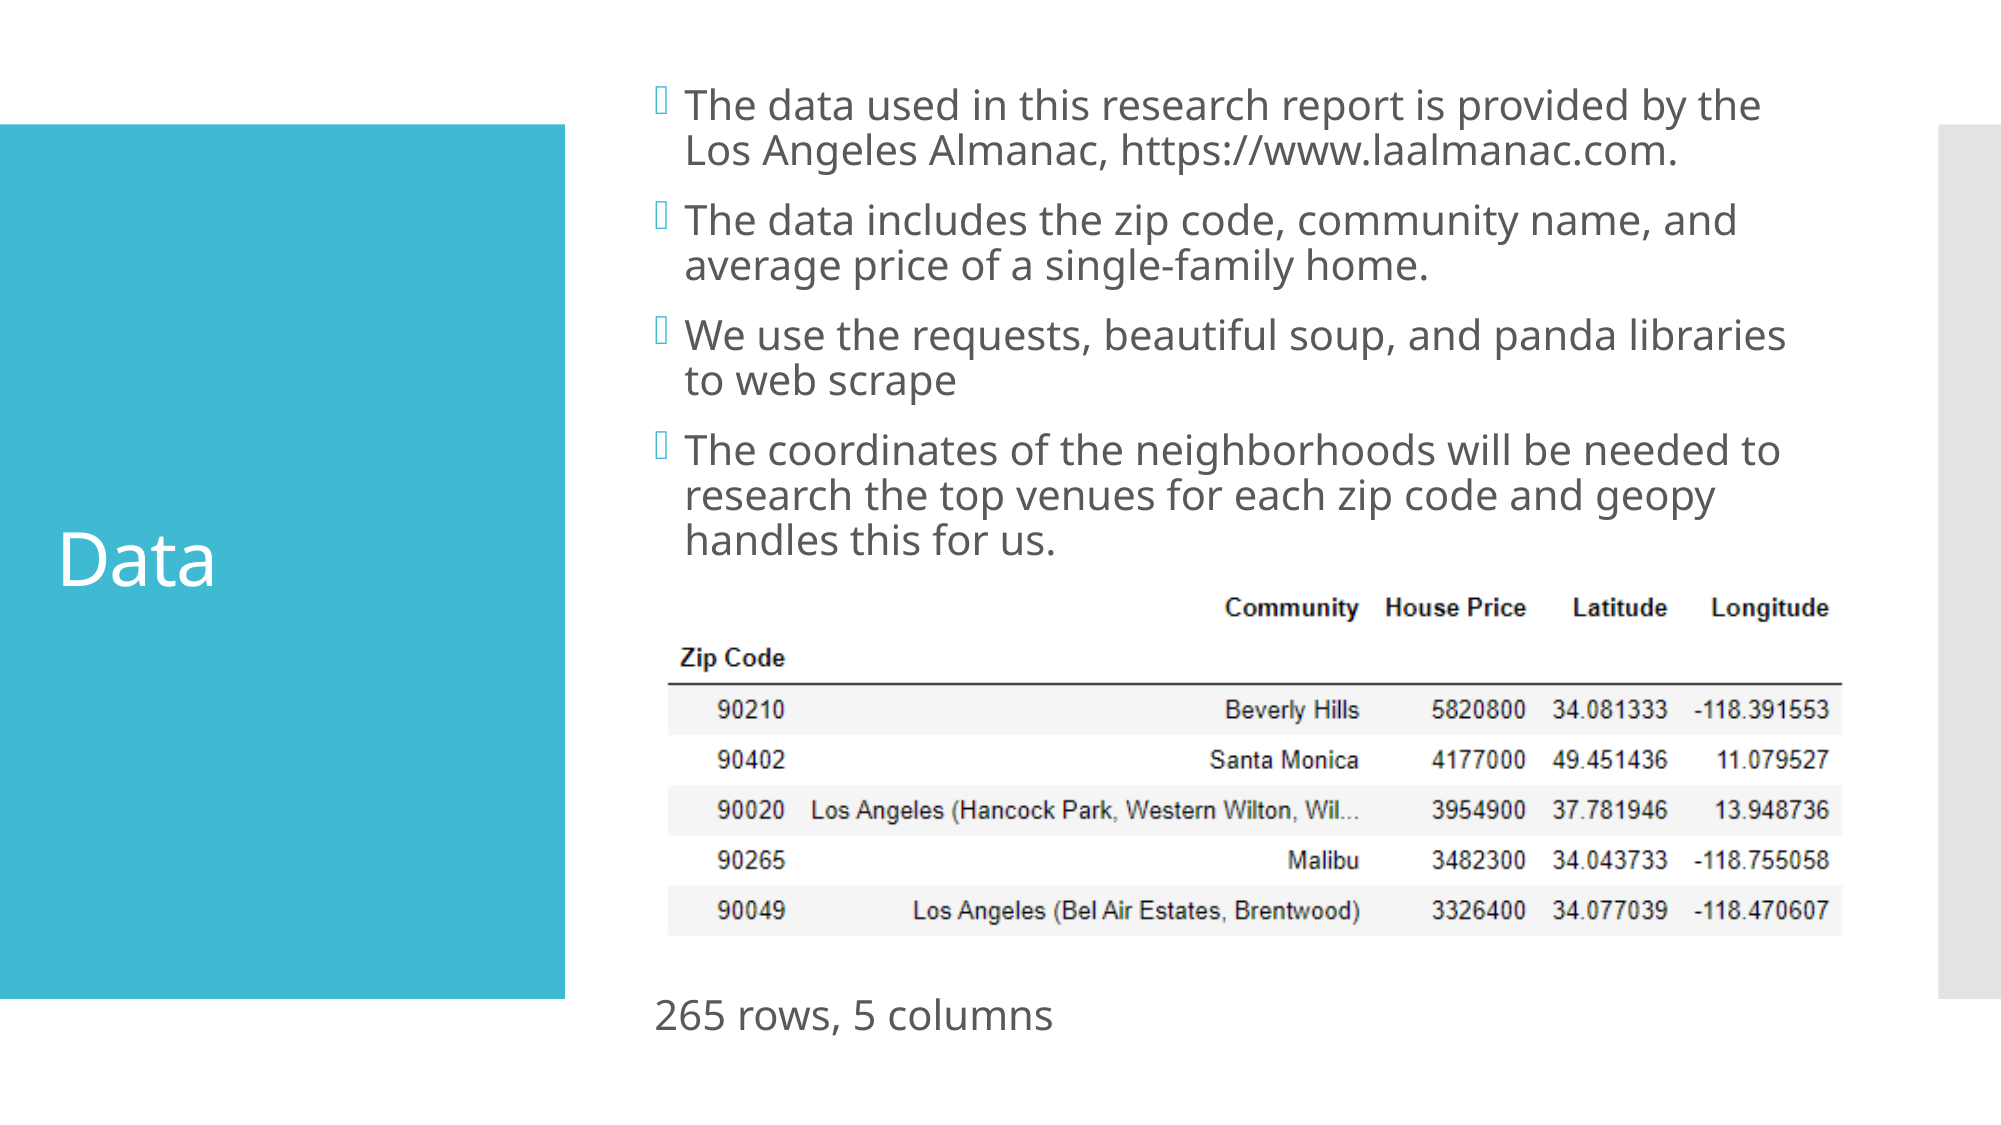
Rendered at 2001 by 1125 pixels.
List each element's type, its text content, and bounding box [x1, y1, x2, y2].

list The data used in this research report is provided by the Los Angeles Almanac, https://www.laalmanac.com. The data includes the zip code, community name, and average price of a single-family home. We use the requests, beautiful soup, and panda libraries to web scrape The coordinates of the neighborhoods will be needed to research the top venues for each zip code and geopy handles this for us. 265 rows, 5 columns [639, 45, 1840, 1078]
picture [661, 572, 1861, 954]
title Data [41, 184, 525, 940]
